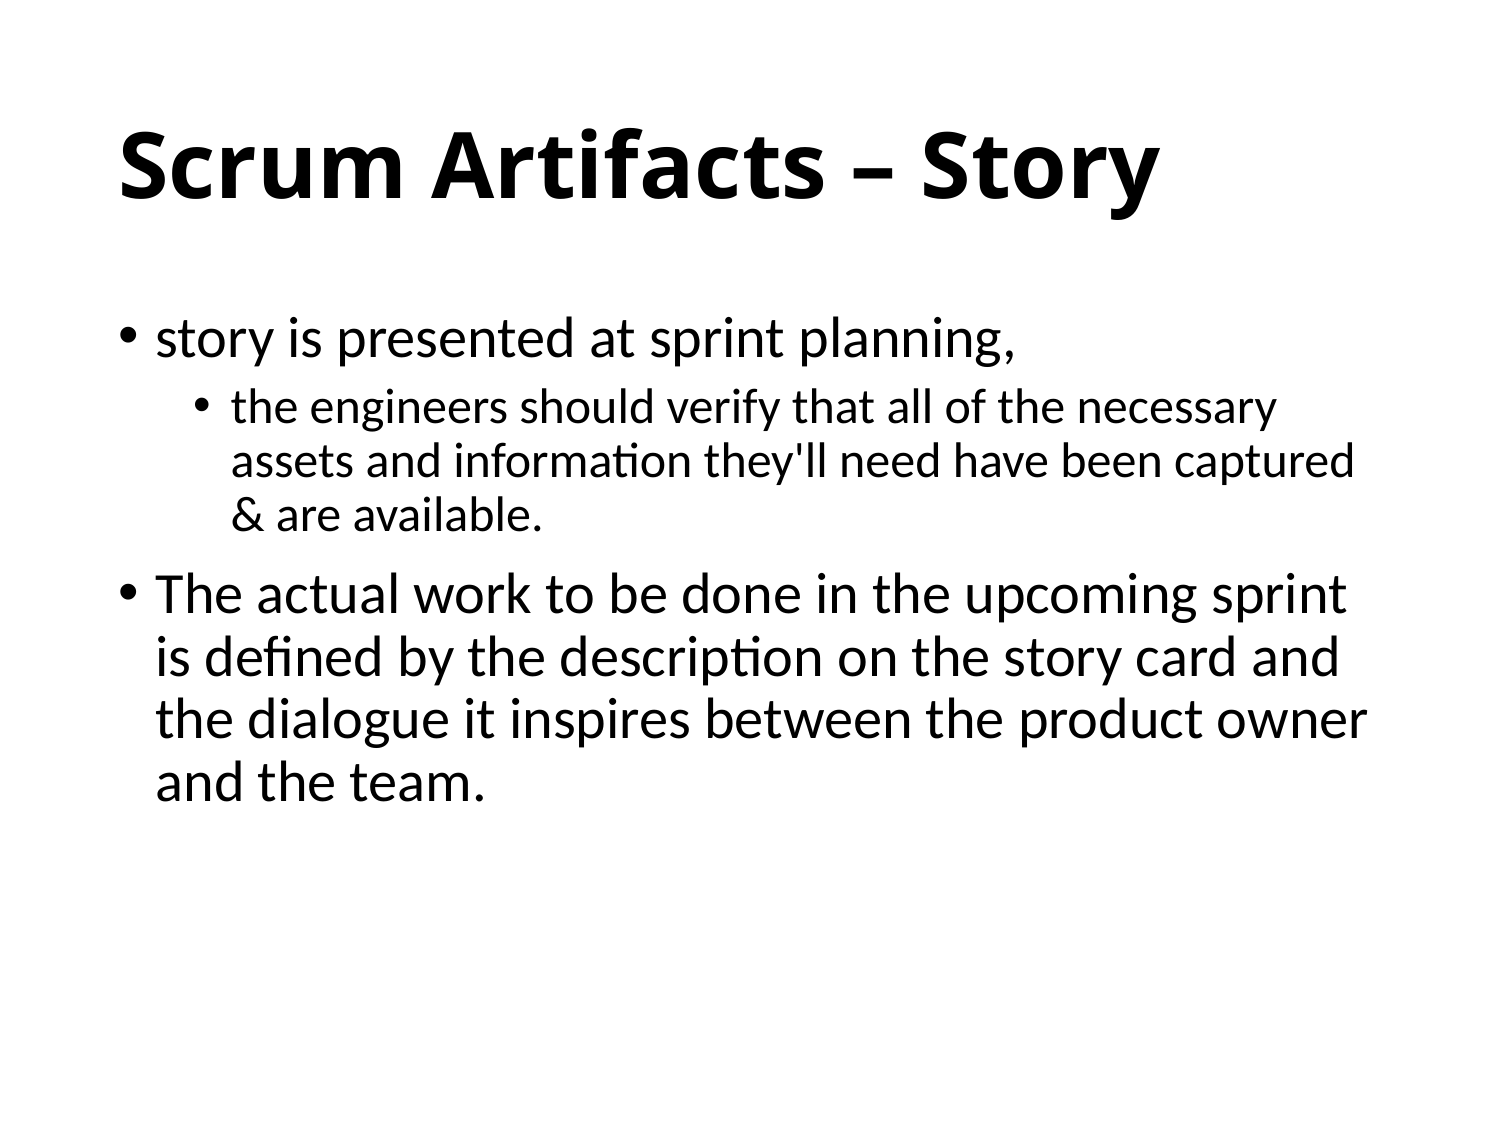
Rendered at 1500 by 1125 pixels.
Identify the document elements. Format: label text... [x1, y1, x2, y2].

title Scrum Artifacts – Story [103, 59, 1397, 278]
list story is presented at sprint planning, the engineers should verify that all of the necessary assets and information they'll need have been captured & are available. The actual work to be done in the upcoming sprint is defined by the description on the story card and the dialogue it inspires between the product owner and the team. [103, 299, 1397, 1014]
